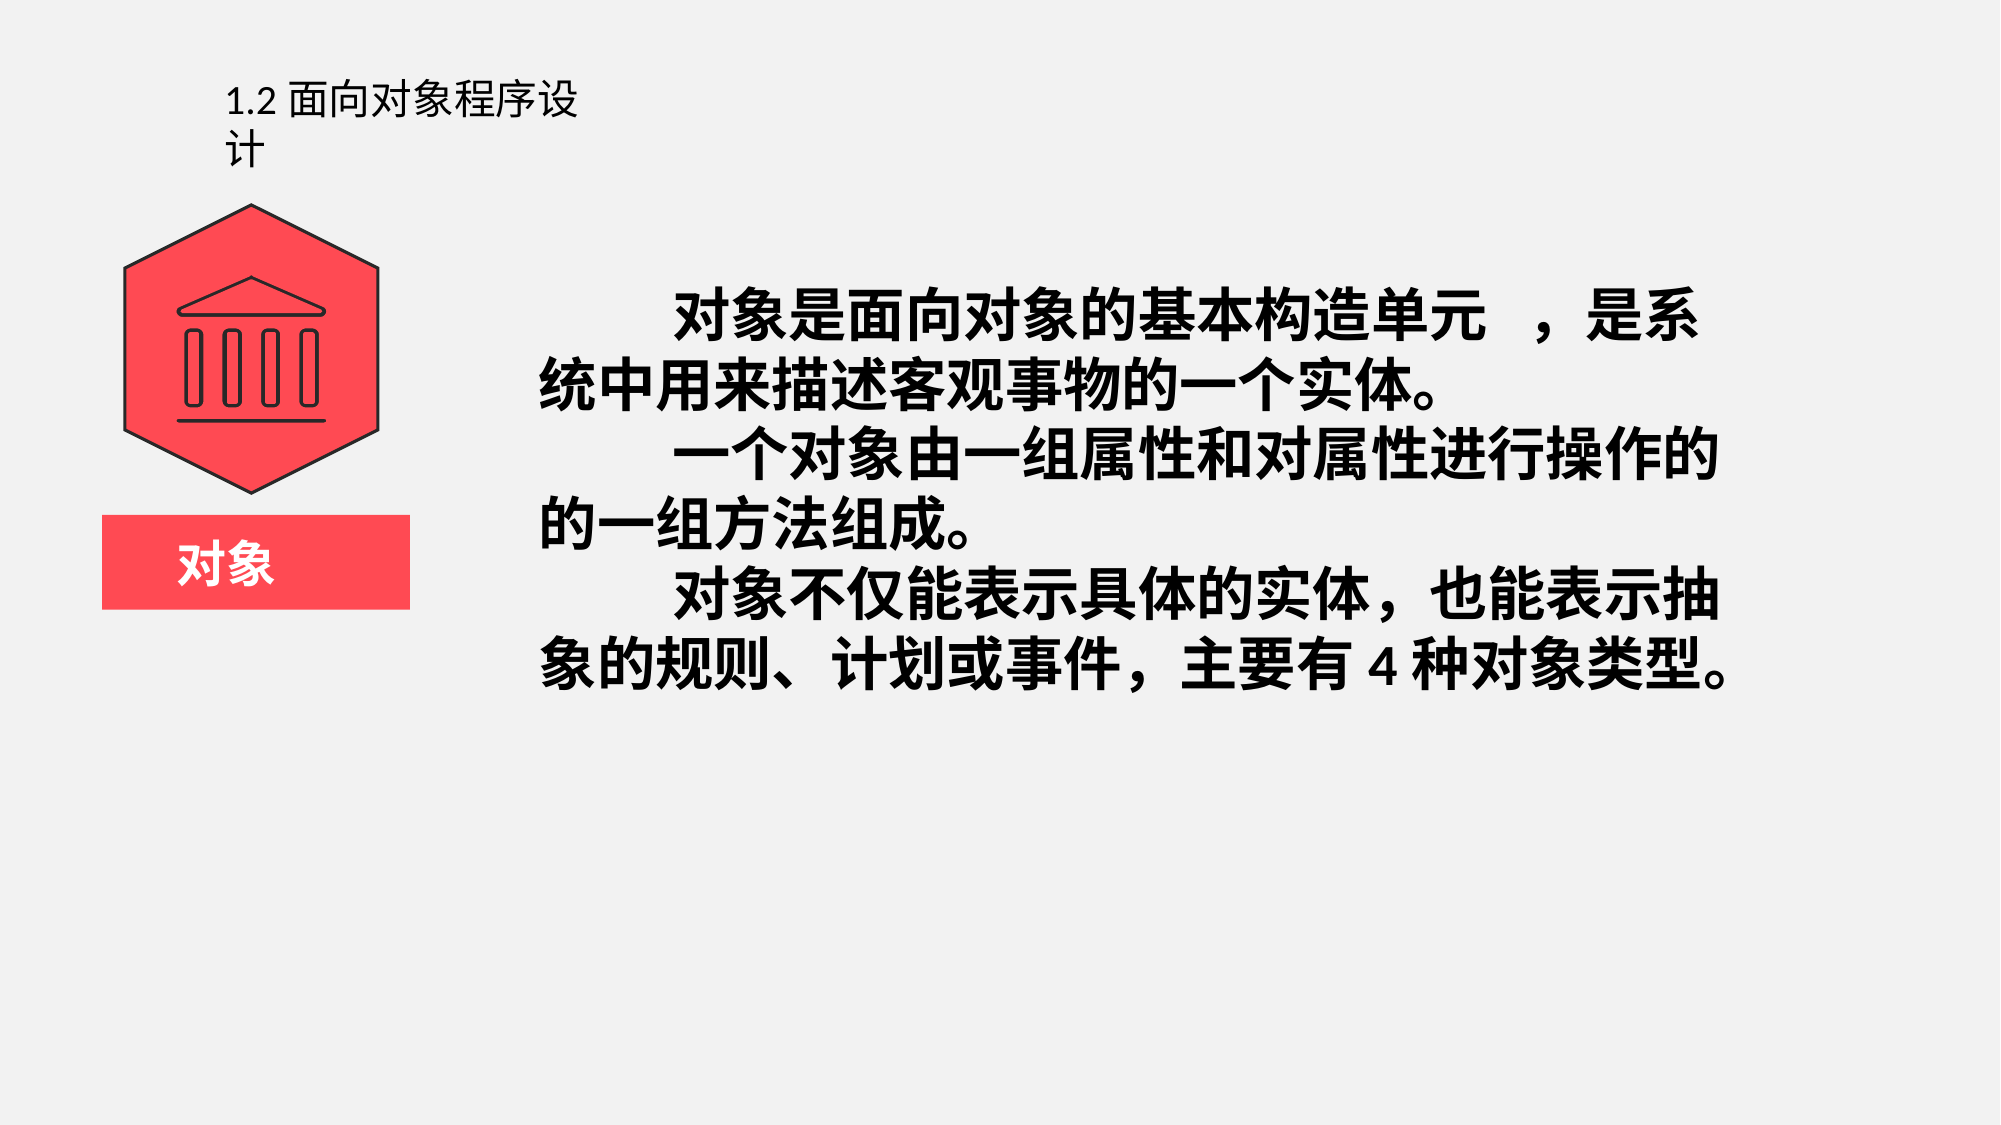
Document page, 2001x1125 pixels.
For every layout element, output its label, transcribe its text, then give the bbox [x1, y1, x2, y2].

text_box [124, 204, 378, 494]
text_box 对象是面向对象的基本构造单元 ，是系统中用来描述客观事物的一个实体。 一个对象由一组属性和对属性进行操作的的一组方法组成。 对象不仅能表示具体的实体，也能表示抽象的规则、计划或事件，主要有4种对象类型。 [524, 270, 1771, 775]
text_box 1.2面向对象程序设计 [209, 65, 632, 181]
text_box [102, 514, 410, 610]
